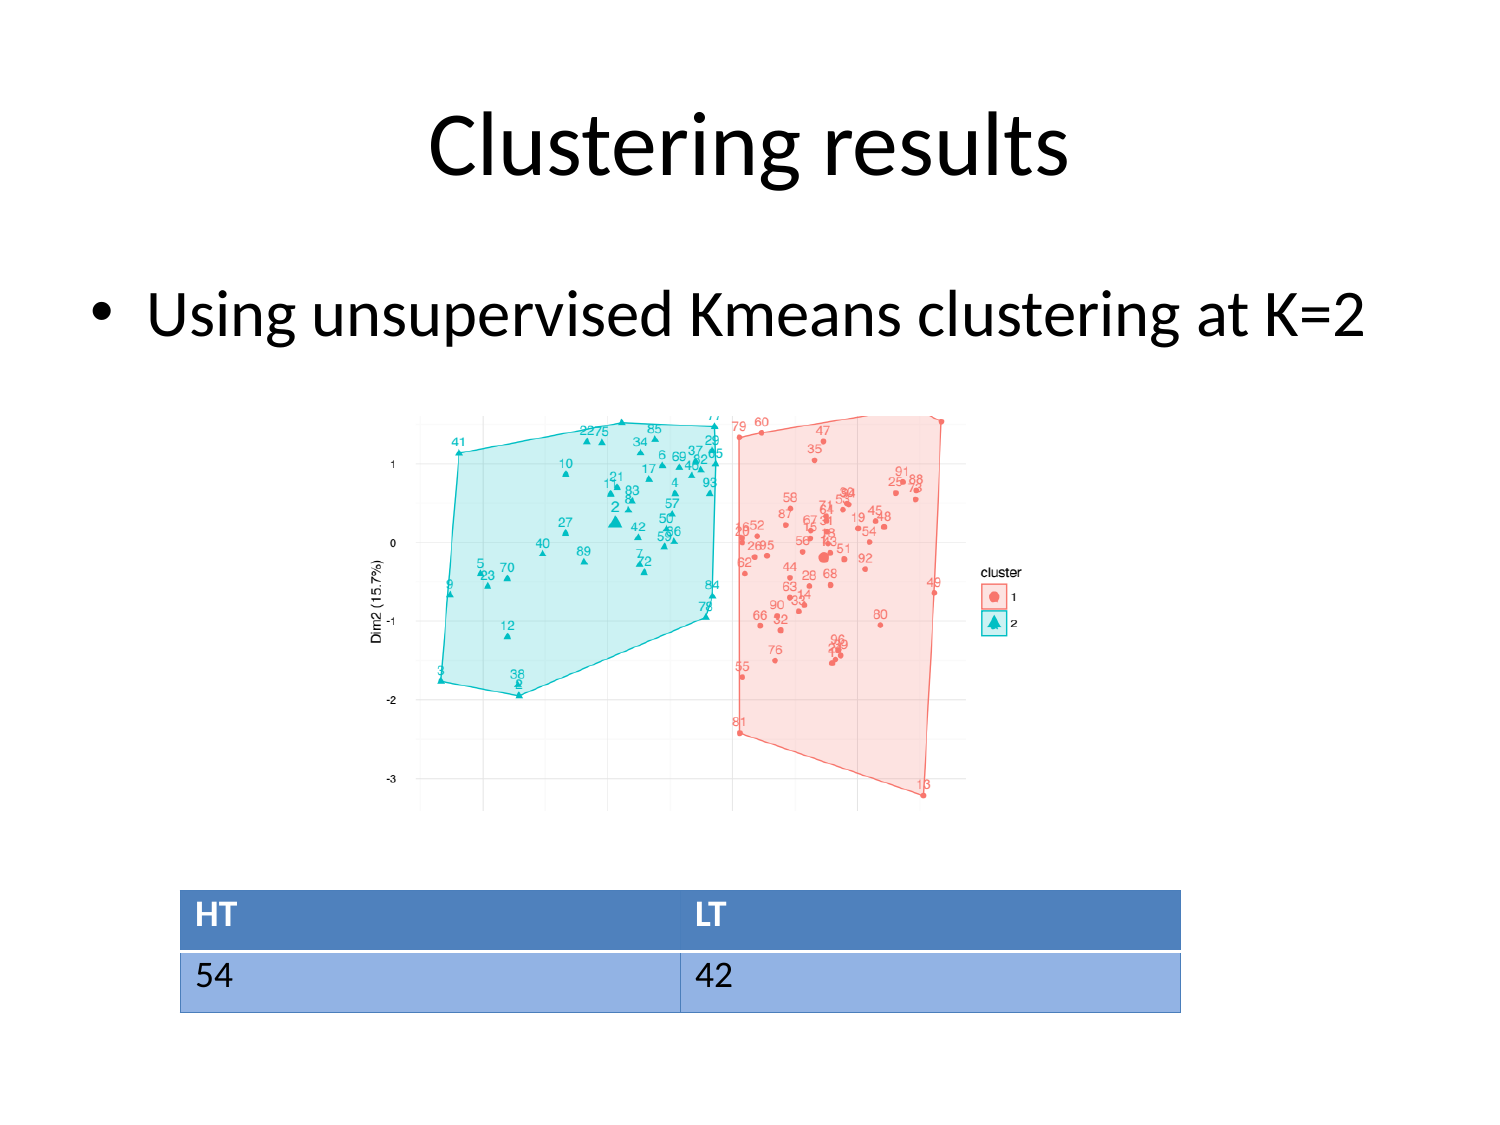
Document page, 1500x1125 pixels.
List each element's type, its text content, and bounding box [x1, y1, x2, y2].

table_cell 54 [181, 953, 680, 1012]
table_header LT [681, 891, 1180, 950]
table_cell 42 [681, 953, 1180, 1012]
picture [361, 416, 1041, 811]
title Clustering results [75, 45, 1425, 233]
list Using unsupervised Kmeans clustering at K=2 [75, 262, 1425, 1005]
table_header HT [181, 891, 680, 950]
